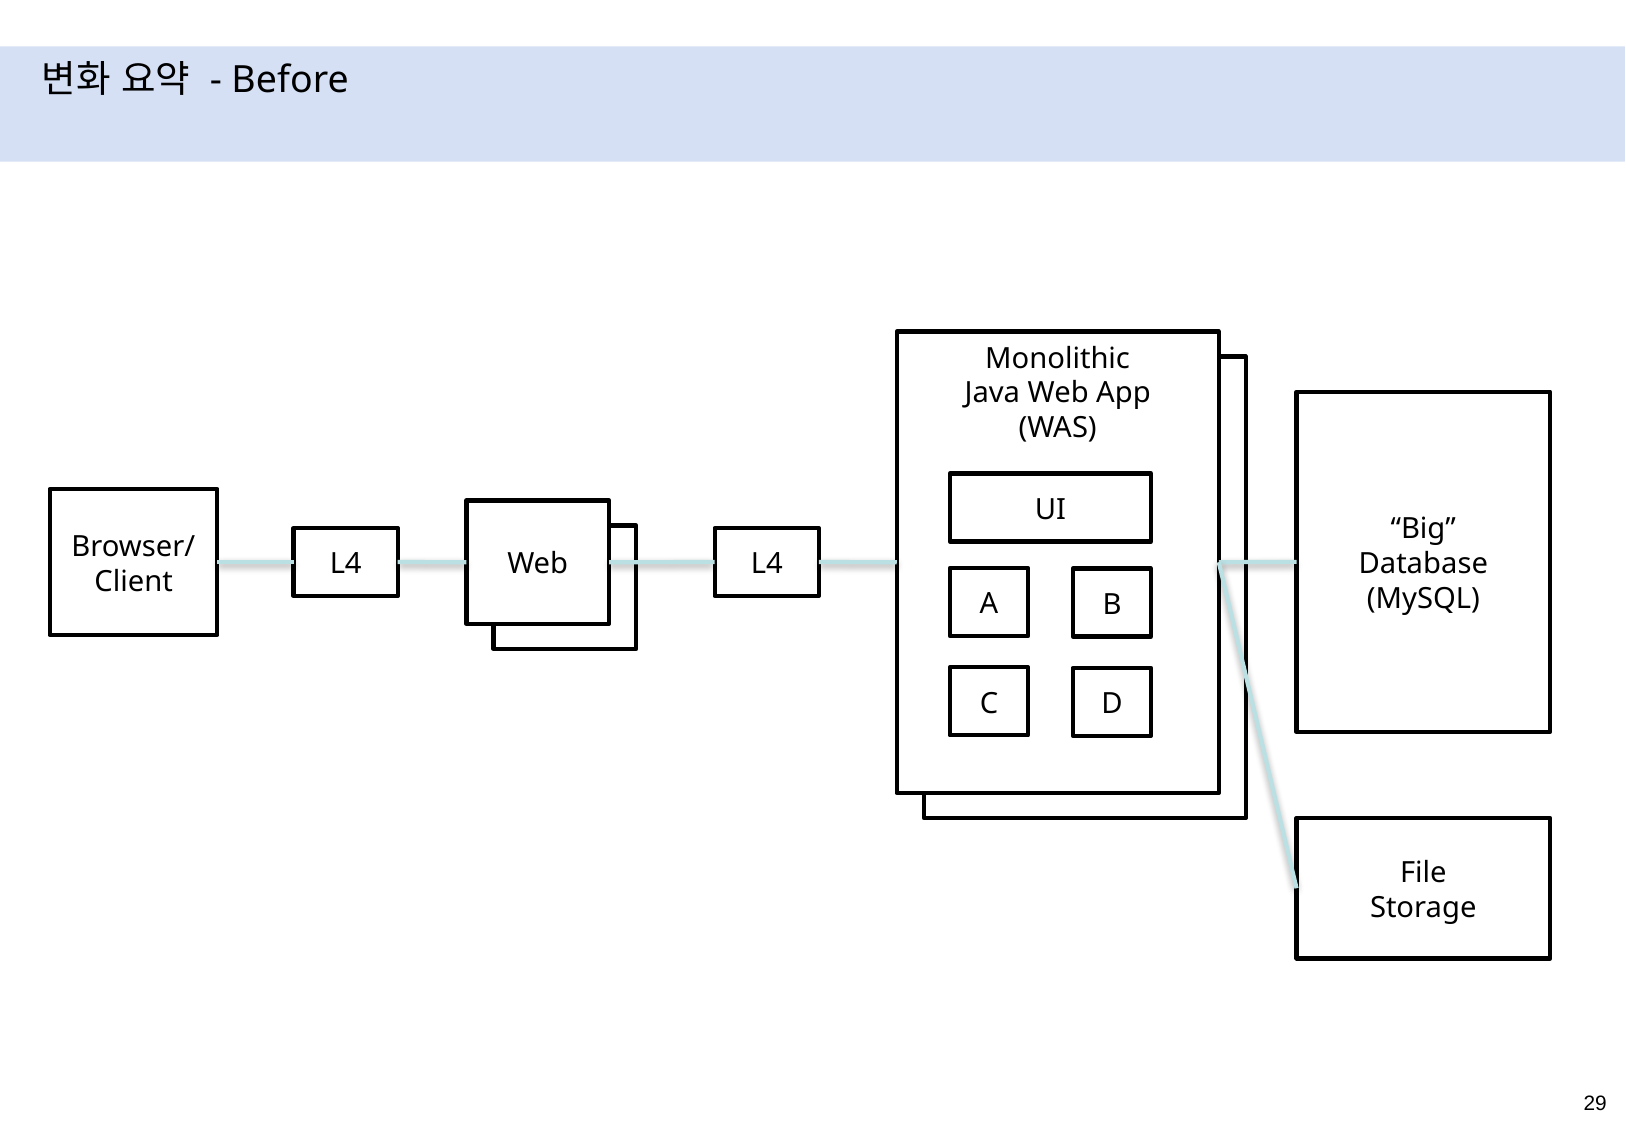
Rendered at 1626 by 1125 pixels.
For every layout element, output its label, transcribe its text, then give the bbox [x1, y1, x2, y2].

title 변화 요약 - Before [26, 47, 1625, 113]
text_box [1218, 561, 1297, 889]
text_box Web [491, 572, 638, 651]
text_box Web [611, 523, 638, 558]
text_box UI [948, 471, 1153, 544]
text_box L4 [291, 526, 400, 598]
text_box Browser/ Client [48, 487, 219, 637]
text_box A [948, 566, 1030, 638]
text_box L4 [713, 526, 821, 598]
text_box B [1071, 566, 1153, 639]
text_box D [1071, 666, 1153, 738]
text_box “Big” Database (MySQL) [1294, 390, 1552, 734]
text_box Monolithic Web App (WAS) [1221, 354, 1248, 558]
text_box Web [464, 498, 611, 626]
text_box Monolithic Java Web App (WAS) [895, 329, 1221, 795]
text_box File Storage [1294, 816, 1552, 961]
text_box C [948, 665, 1030, 737]
text_box Monolithic Web App (WAS) [922, 795, 1213, 820]
